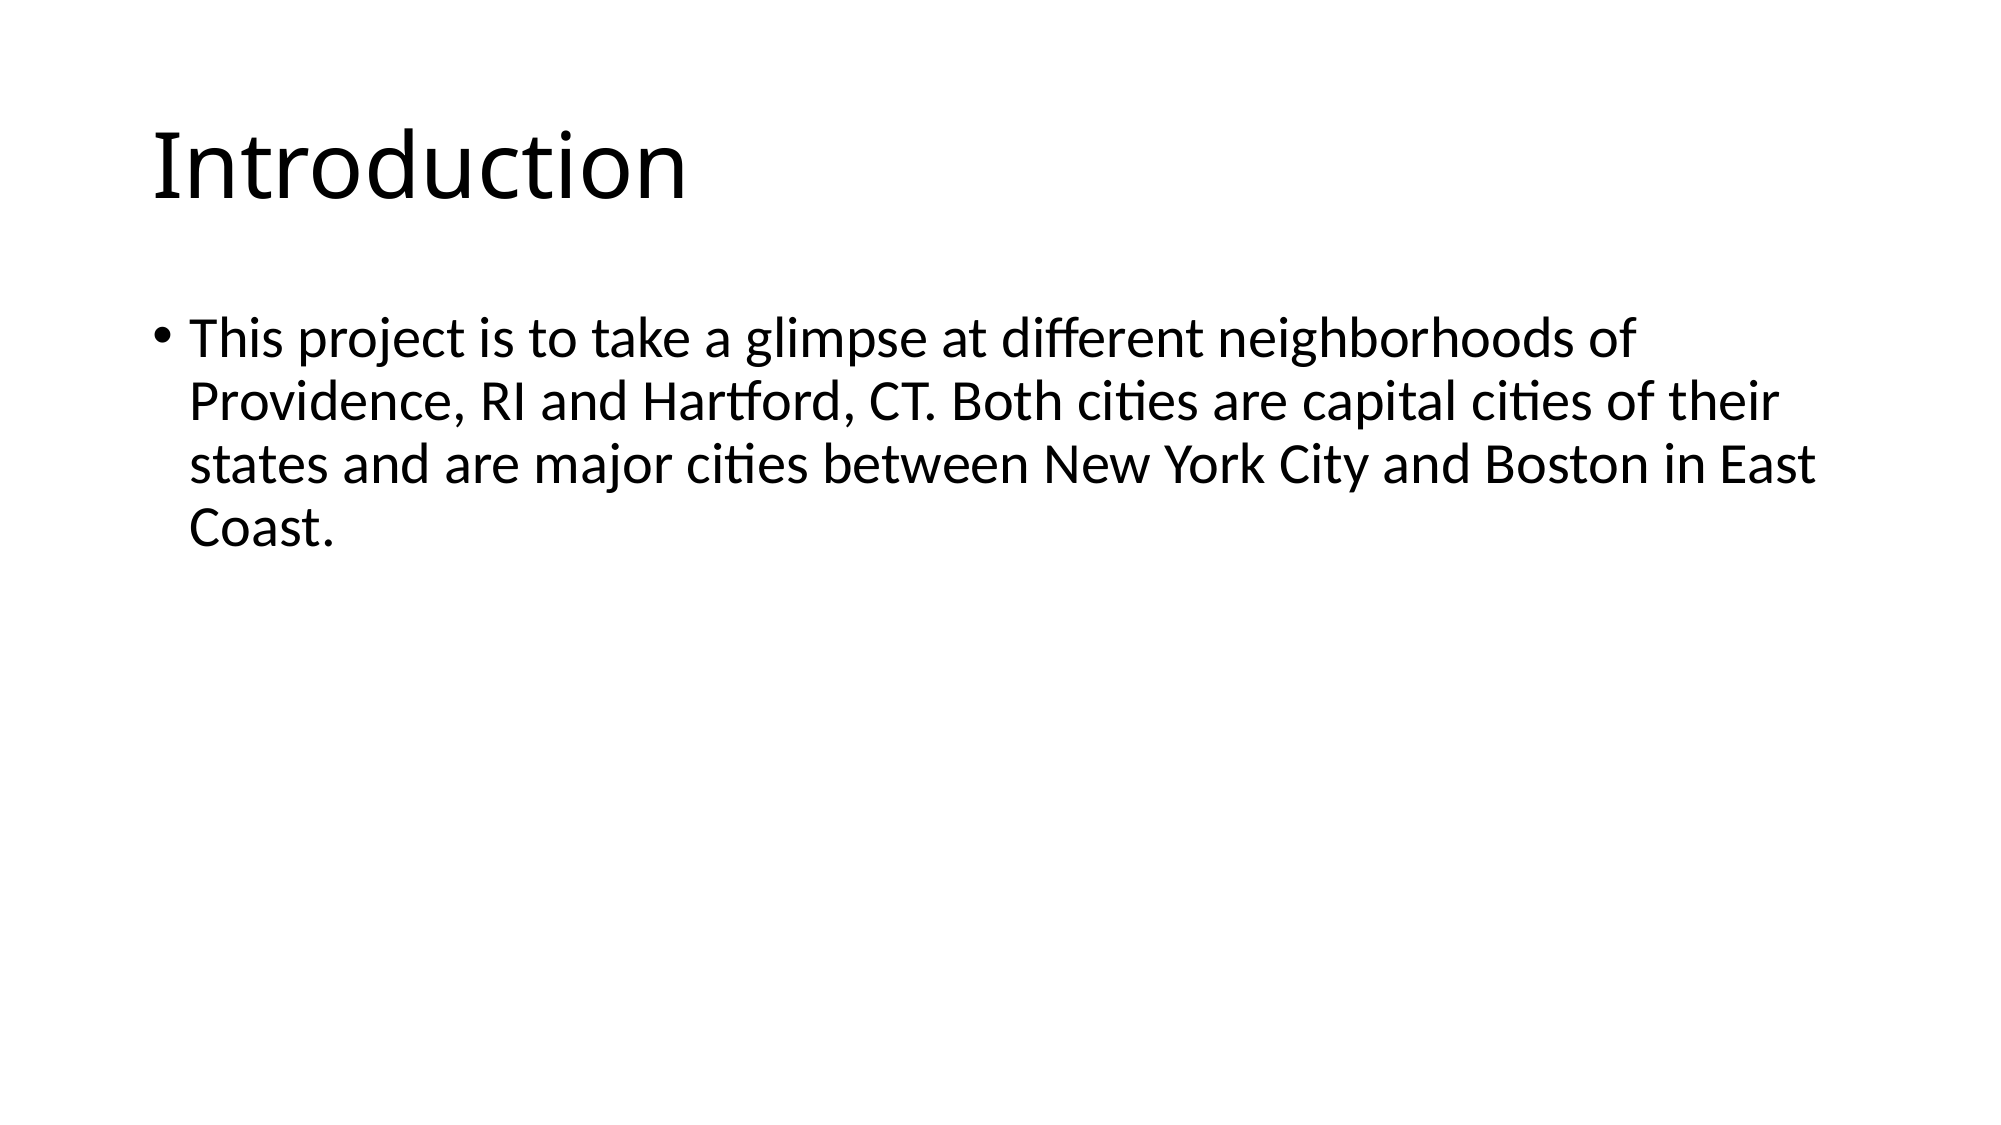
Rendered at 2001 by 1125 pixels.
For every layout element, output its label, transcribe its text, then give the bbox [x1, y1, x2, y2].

title Introduction [137, 59, 1863, 278]
list This project is to take a glimpse at different neighborhoods of Providence, RI and Hartford, CT. Both cities are capital cities of their states and are major cities between New York City and Boston in East Coast. [137, 299, 1863, 1014]
